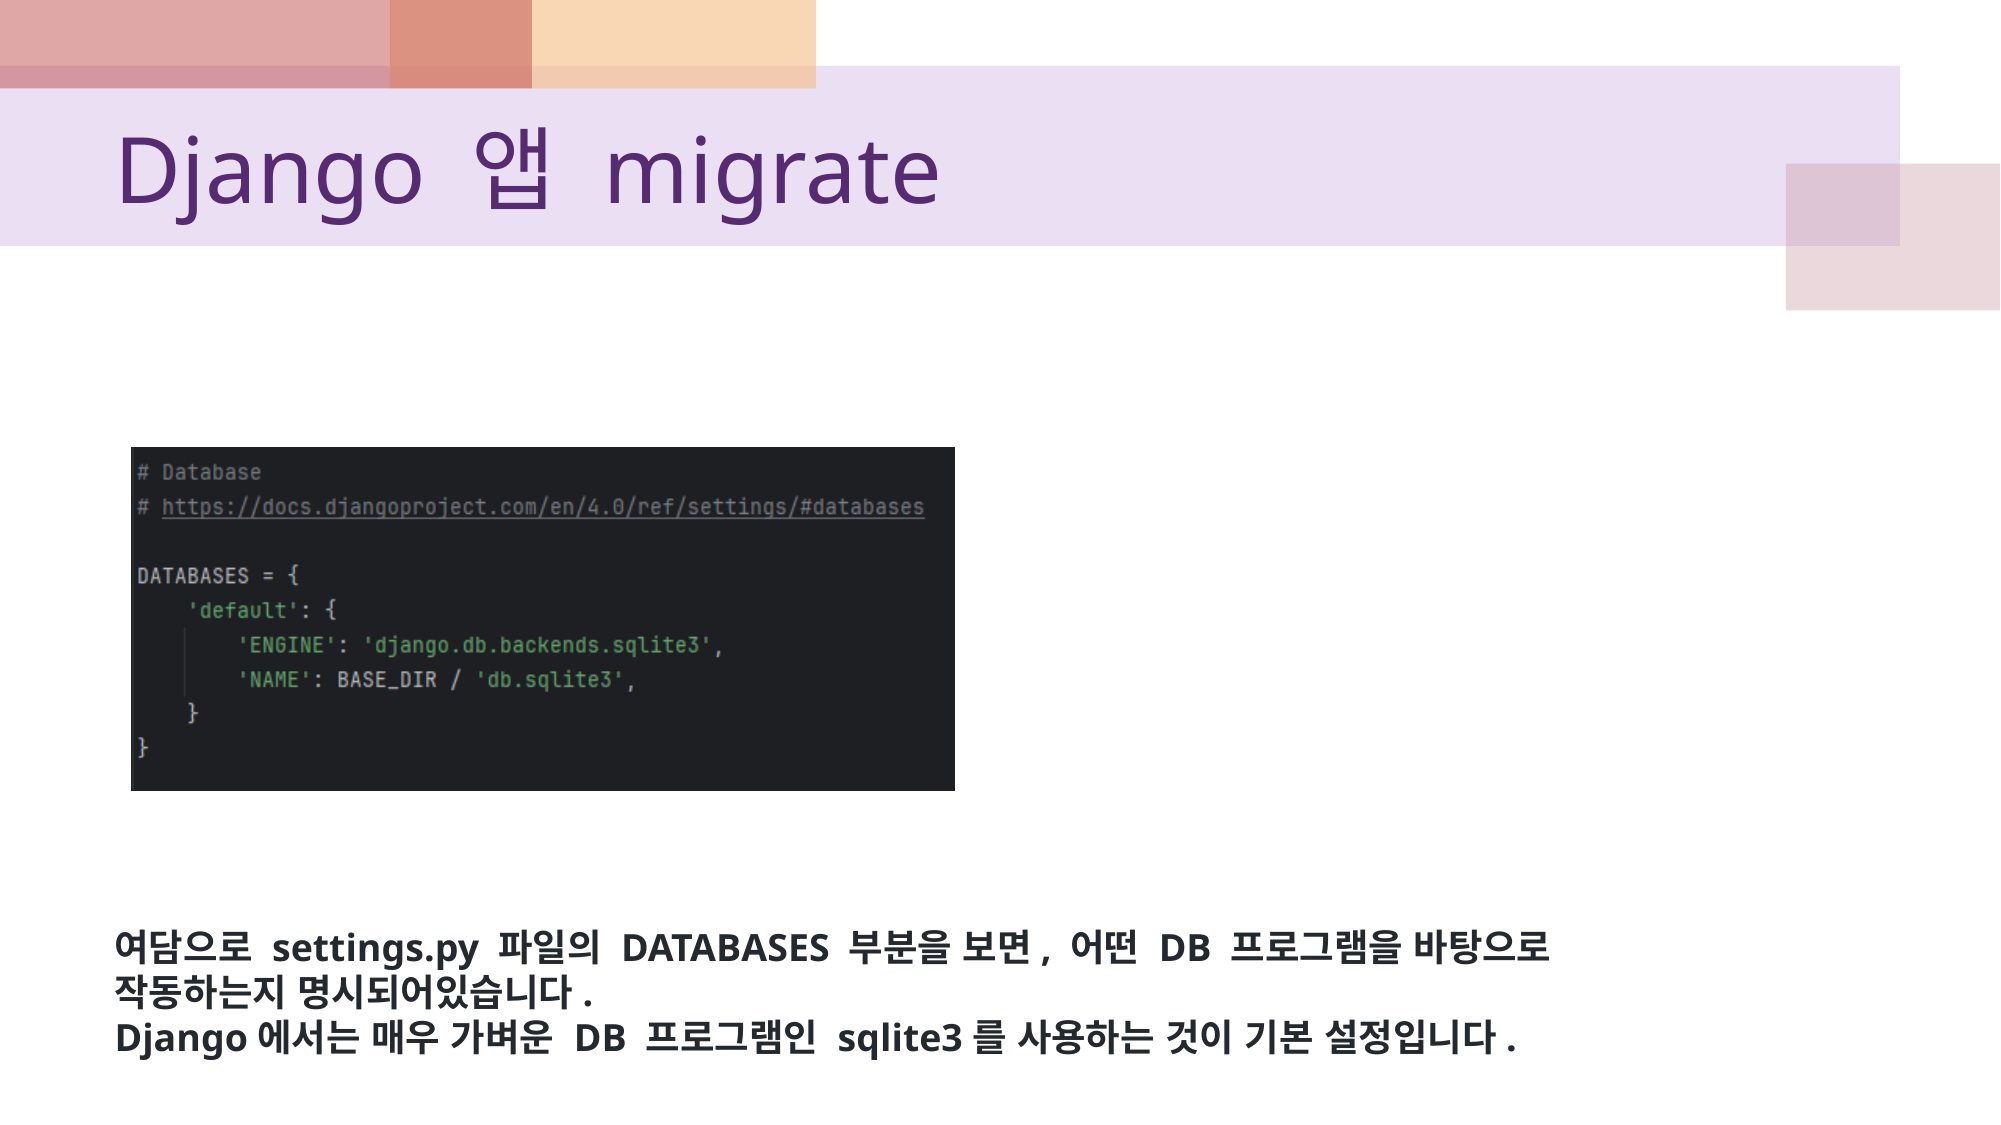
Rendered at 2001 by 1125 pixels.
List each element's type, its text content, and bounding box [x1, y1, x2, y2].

title Django 앱 migrate [99, 88, 1900, 246]
text_box 여담으로 settings.py 파일의 DATABASES 부분을 보면, 어떤 DB 프로그램을 바탕으로 작동하는지 명시되어있습니다. Django에서는 매우 가벼운 DB 프로그램인 sqlite3를 사용하는 것이 기본 설정입니다. [99, 916, 1666, 1067]
picture [130, 447, 955, 791]
